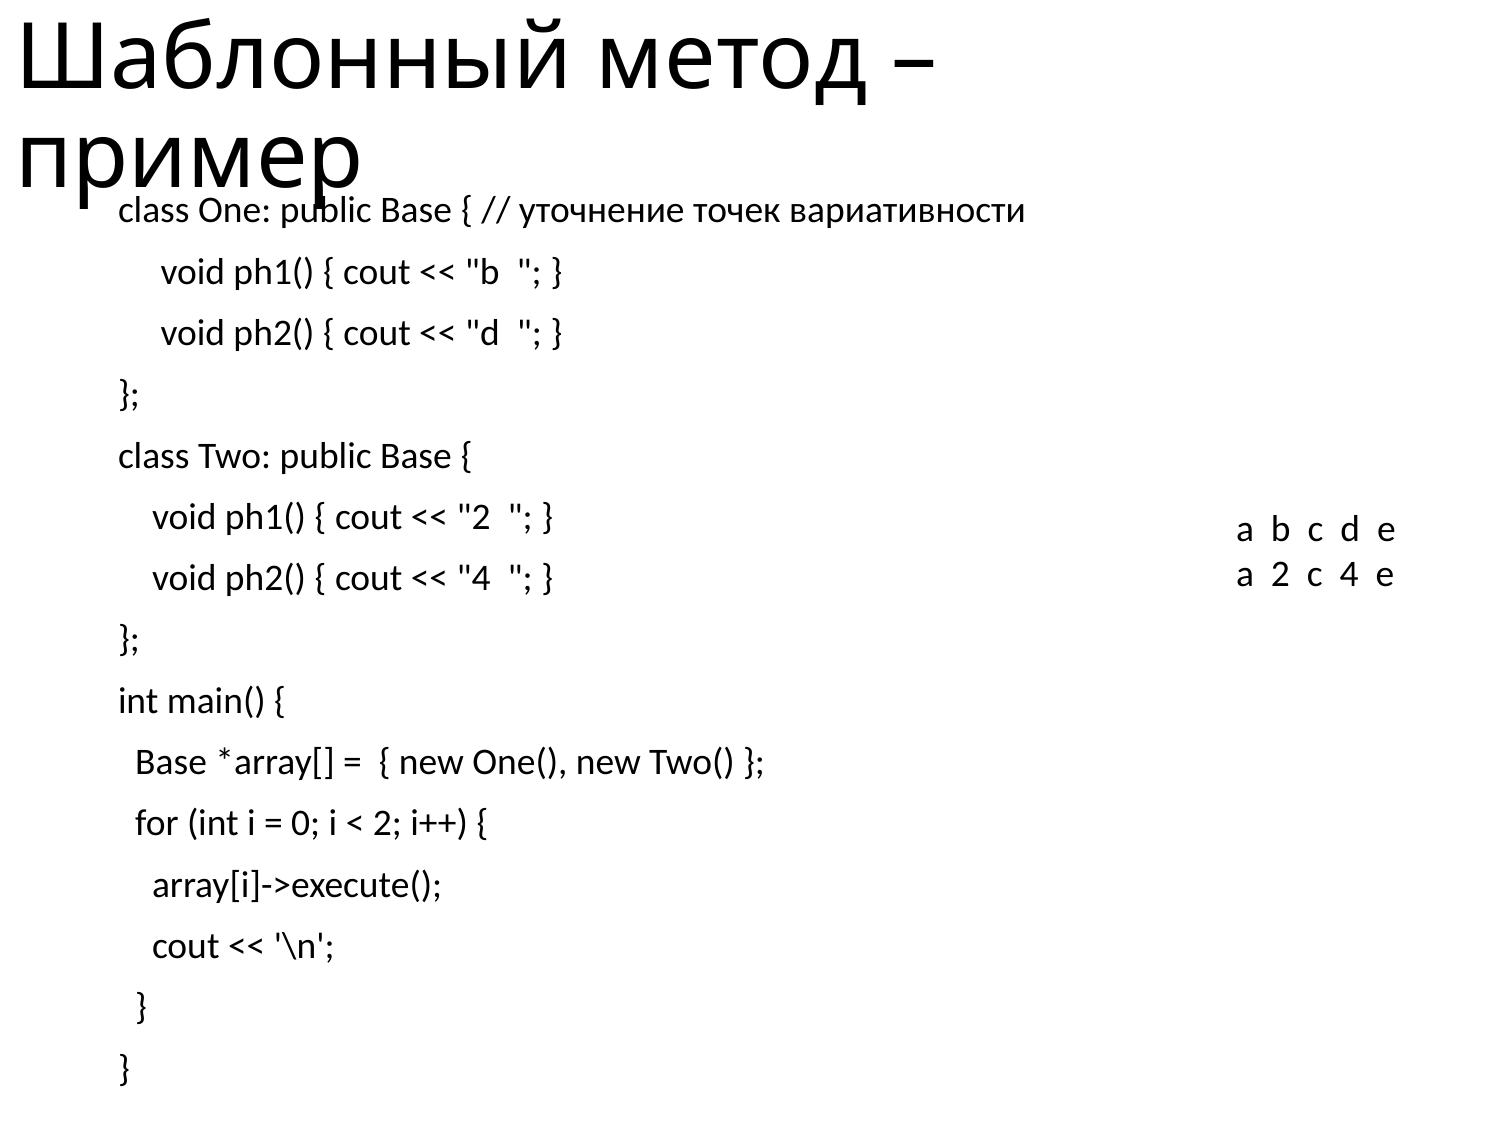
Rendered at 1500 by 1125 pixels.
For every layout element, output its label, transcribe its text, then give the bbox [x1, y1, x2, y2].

list class One: public Base { // уточнение точек вариативности void ph1() { cout << "b "; } void ph2() { cout << "d "; } }; class Two: public Base { void ph1() { cout << "2 "; } void ph2() { cout << "4 "; } }; int main() { Base *array[] = { new One(), new Two() }; for (int i = 0; i < 2; i++) { array[i]->execute(); cout << '\n'; } } [103, 183, 1397, 974]
text_box a b c d e a 2 c 4 e [1221, 496, 1444, 692]
title Шаблонный метод – пример [0, 0, 1294, 218]
